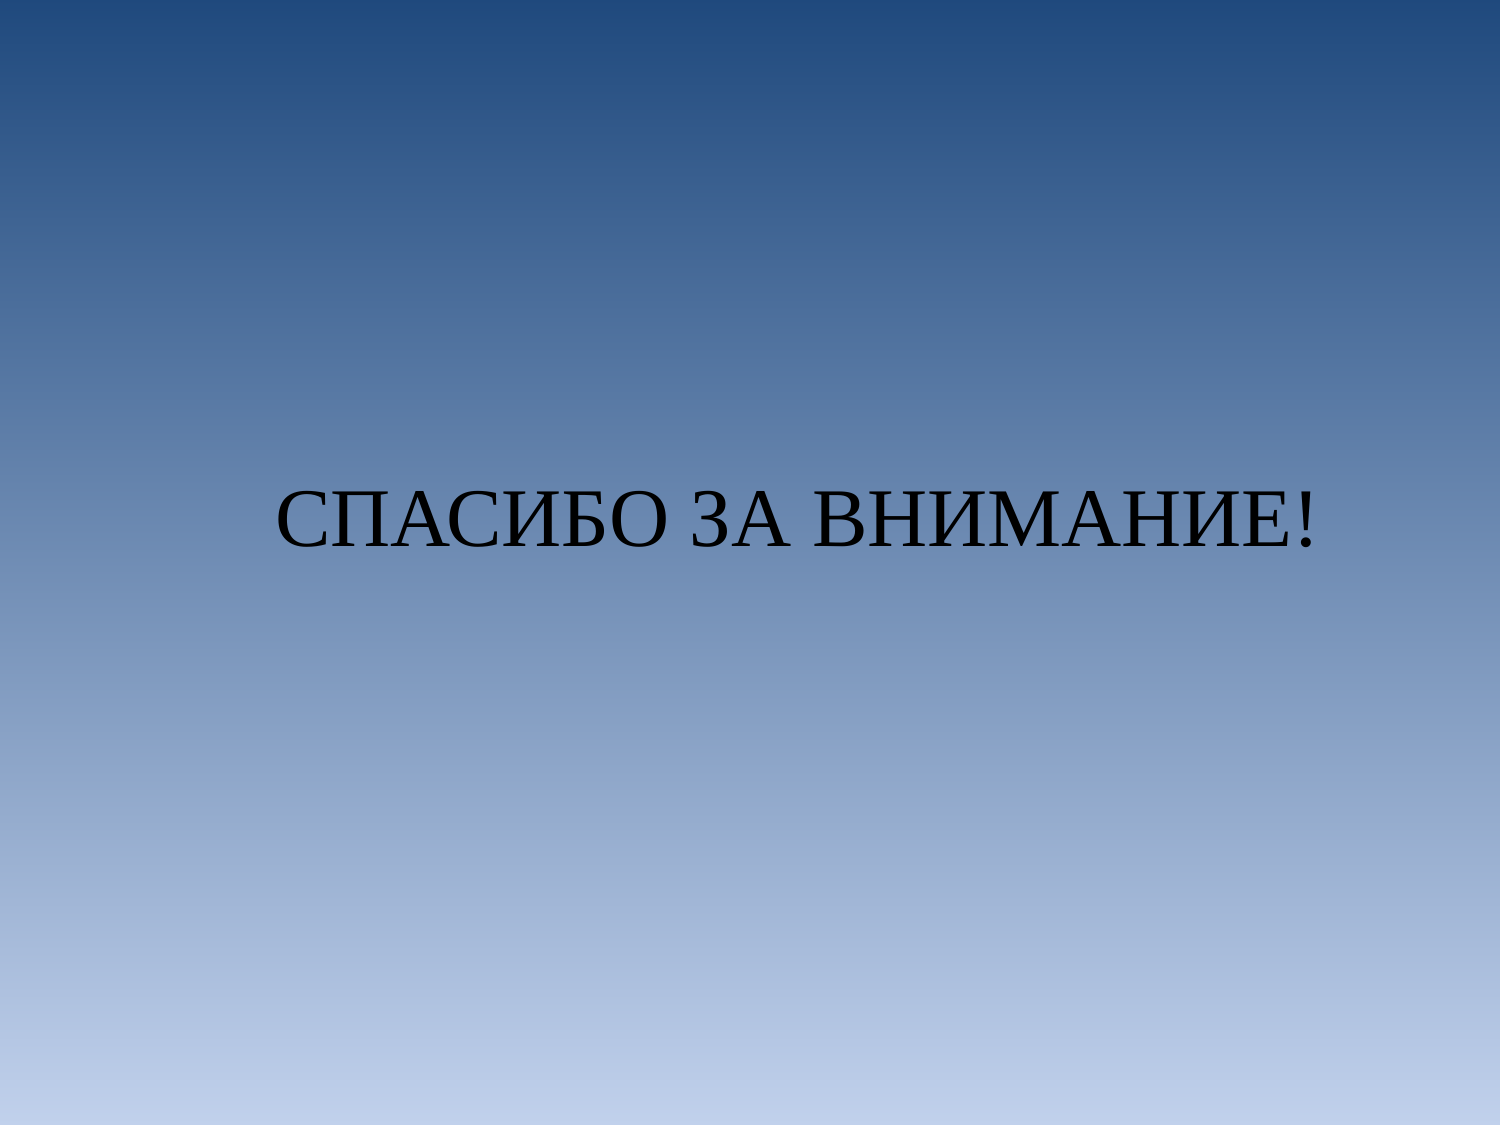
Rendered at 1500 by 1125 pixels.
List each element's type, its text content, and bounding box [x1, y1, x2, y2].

text_box СПАСИБО ЗА ВНИМАНИЕ! [260, 456, 1336, 571]
